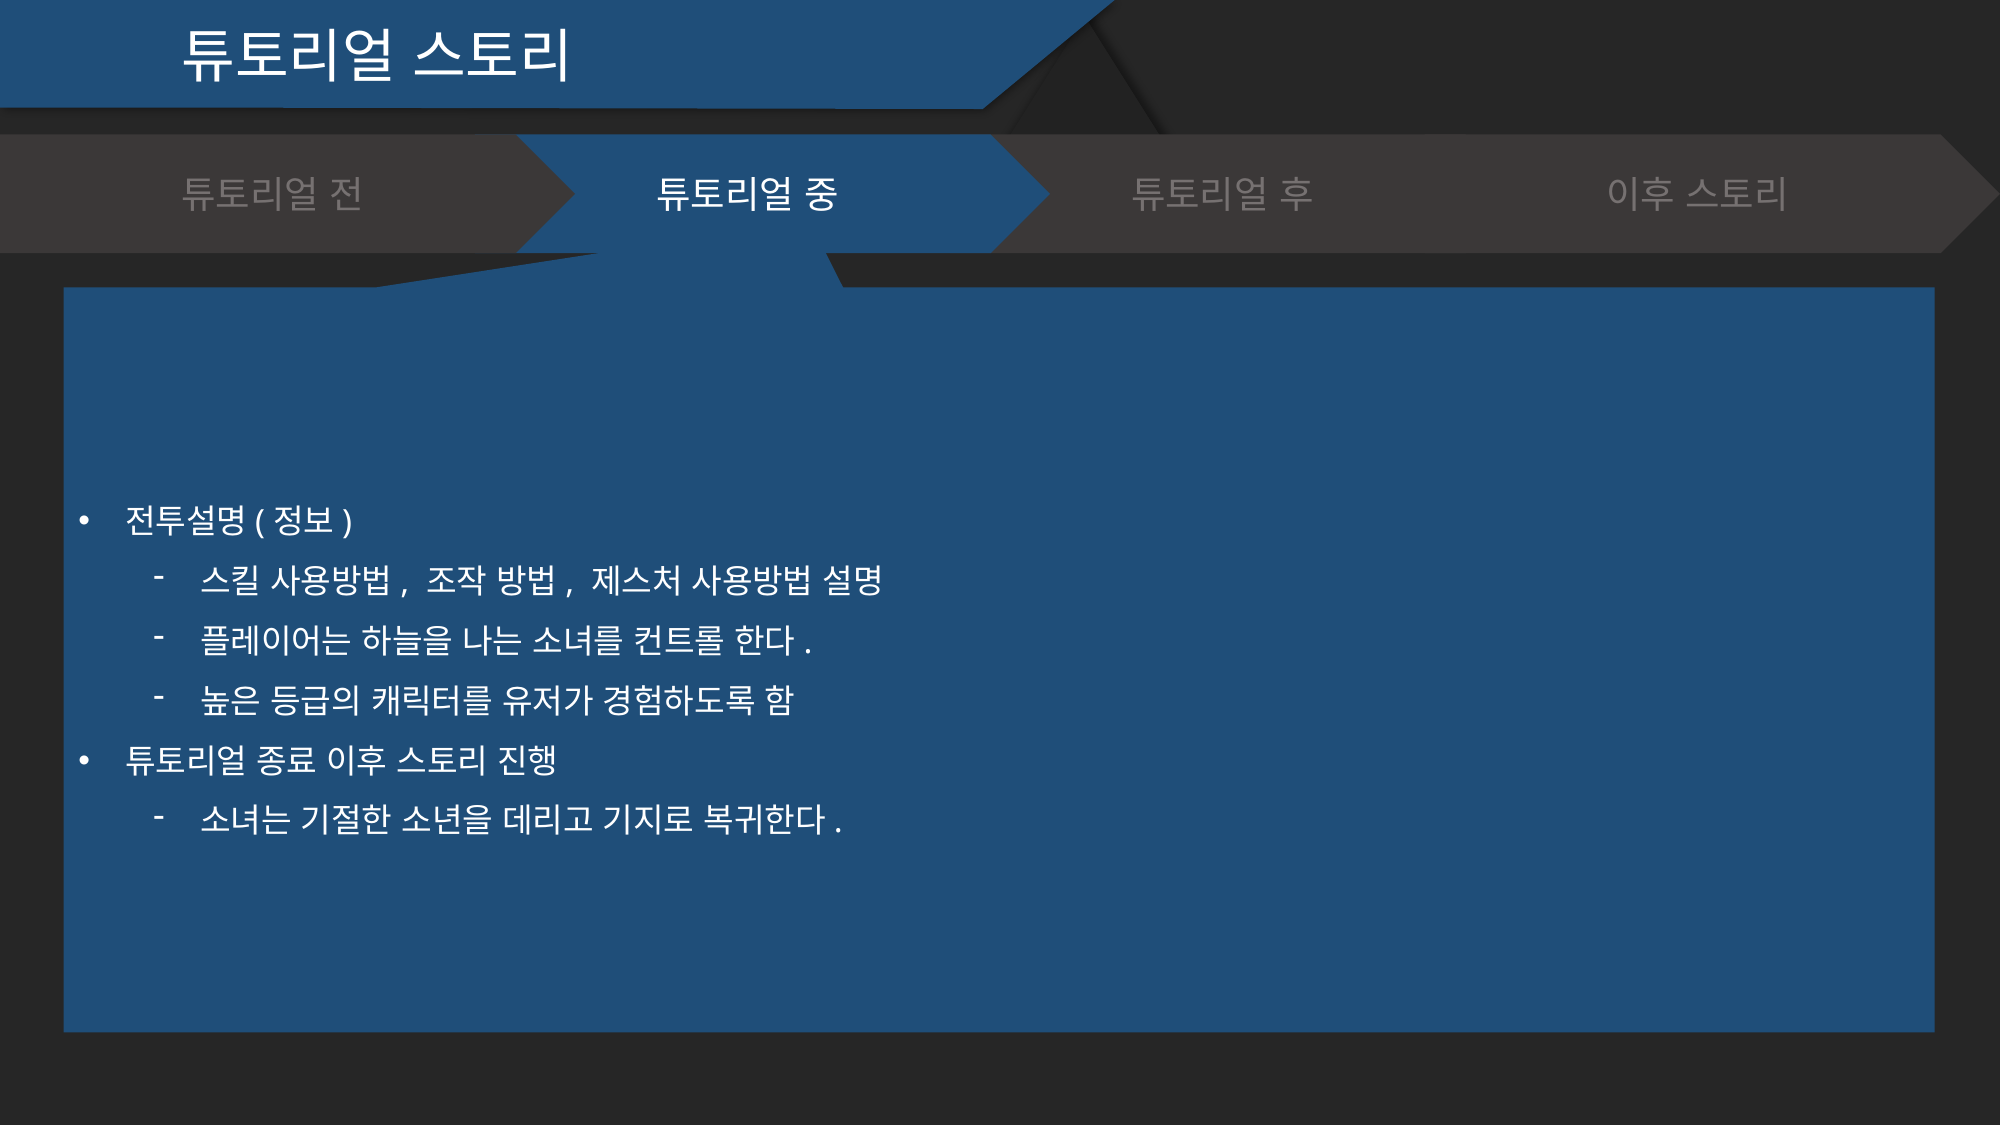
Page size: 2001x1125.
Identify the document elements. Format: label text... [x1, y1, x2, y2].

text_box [0, 134, 2000, 254]
text_box 전투설명(정보) 스킬 사용방법, 조작 방법, 제스처 사용방법 설명 플레이어는 하늘을 나는 소녀를 컨트롤 한다. 높은 등급의 캐릭터를 유저가 경험하도록 함 튜토리얼 종료 이후 스토리 진행 소녀는 기절한 소년을 데리고 기지로 복귀한다. [62, 254, 1936, 1034]
text_box 튜토리얼 스토리 [167, 11, 588, 97]
